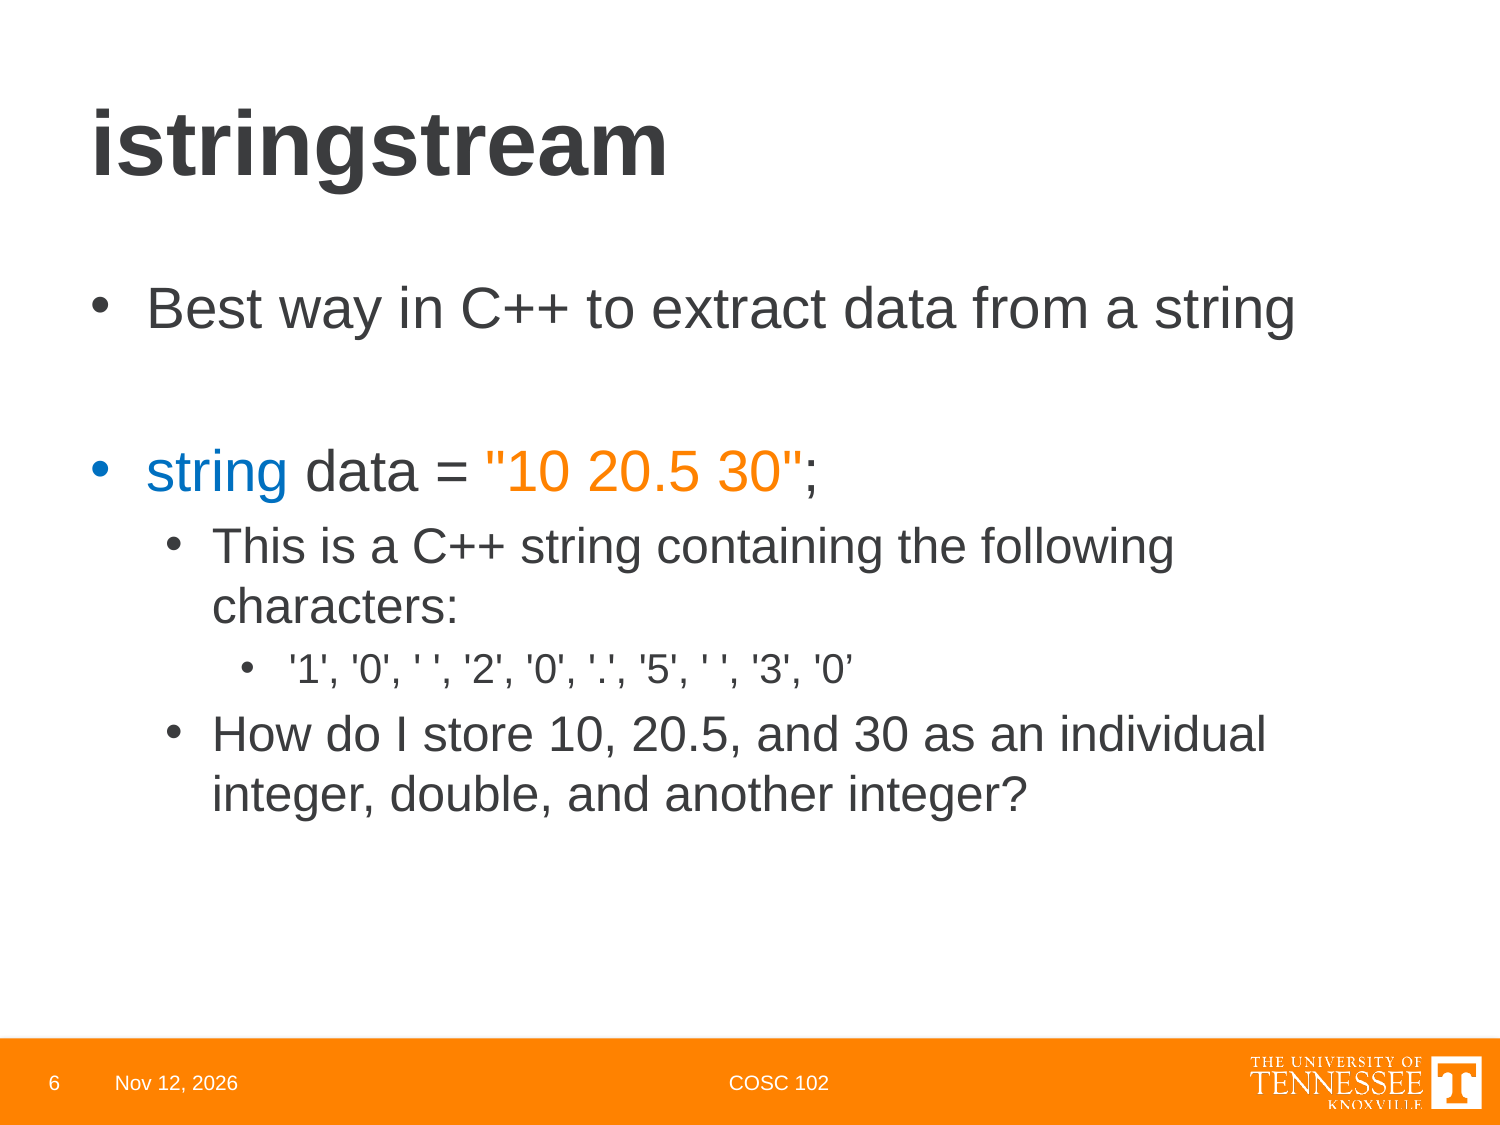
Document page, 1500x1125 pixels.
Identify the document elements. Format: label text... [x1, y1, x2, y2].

list Best way in C++ to extract data from a string string data = "10 20.5 30"; This is a C++ string containing the following characters: '1', '0', ' ', '2', '0', '.', '5', ' ', '3', '0’ How do I store 10, 20.5, and 30 as an individual integer, double, and another integer? [75, 262, 1425, 1005]
title istringstream [75, 45, 1425, 233]
slide_number 6 [14, 1052, 75, 1113]
slide_number 28-Feb-22 [100, 1052, 316, 1113]
footer COSC 102 [512, 1052, 1046, 1113]
